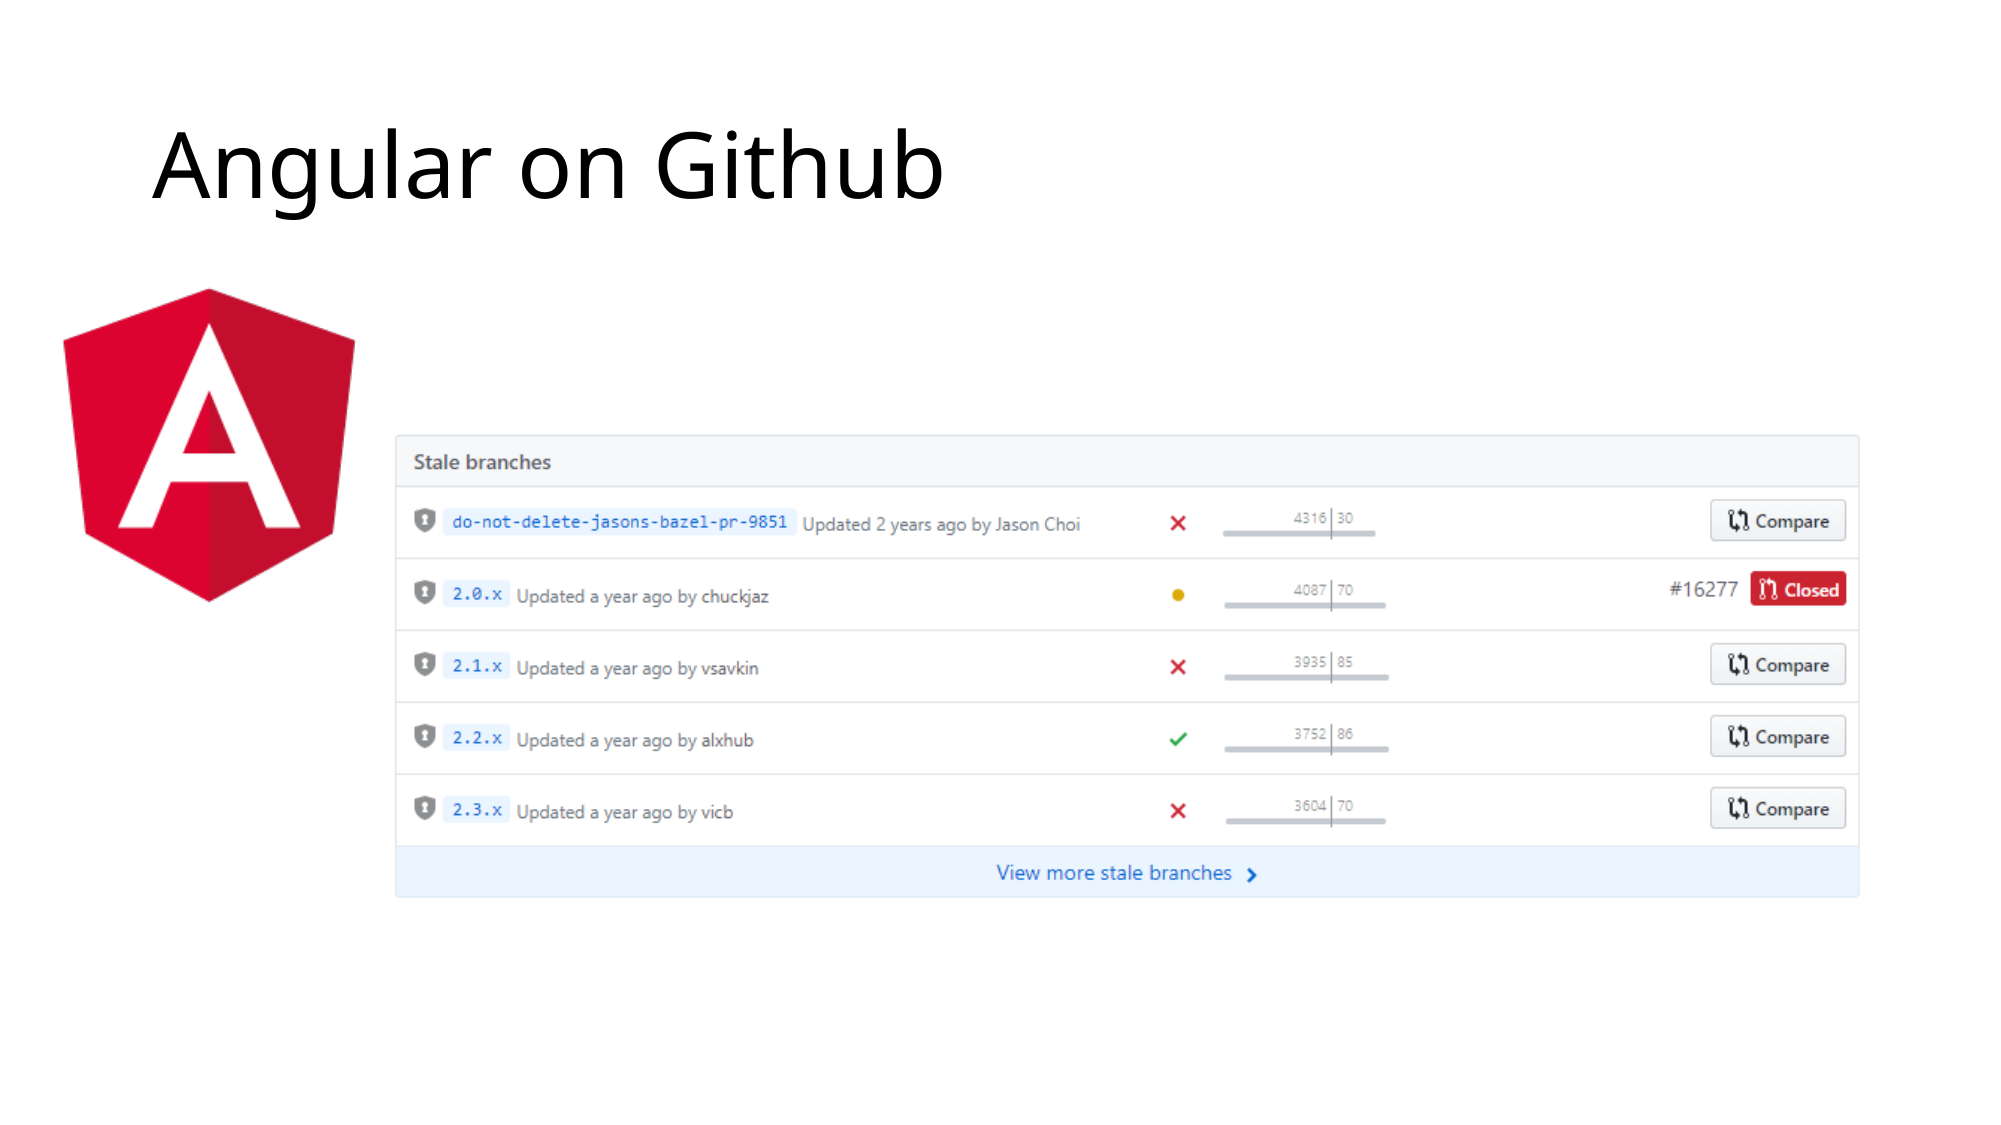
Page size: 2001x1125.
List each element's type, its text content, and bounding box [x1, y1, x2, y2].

picture [14, 241, 405, 632]
title Angular on Github [137, 59, 1863, 278]
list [346, 414, 1987, 922]
